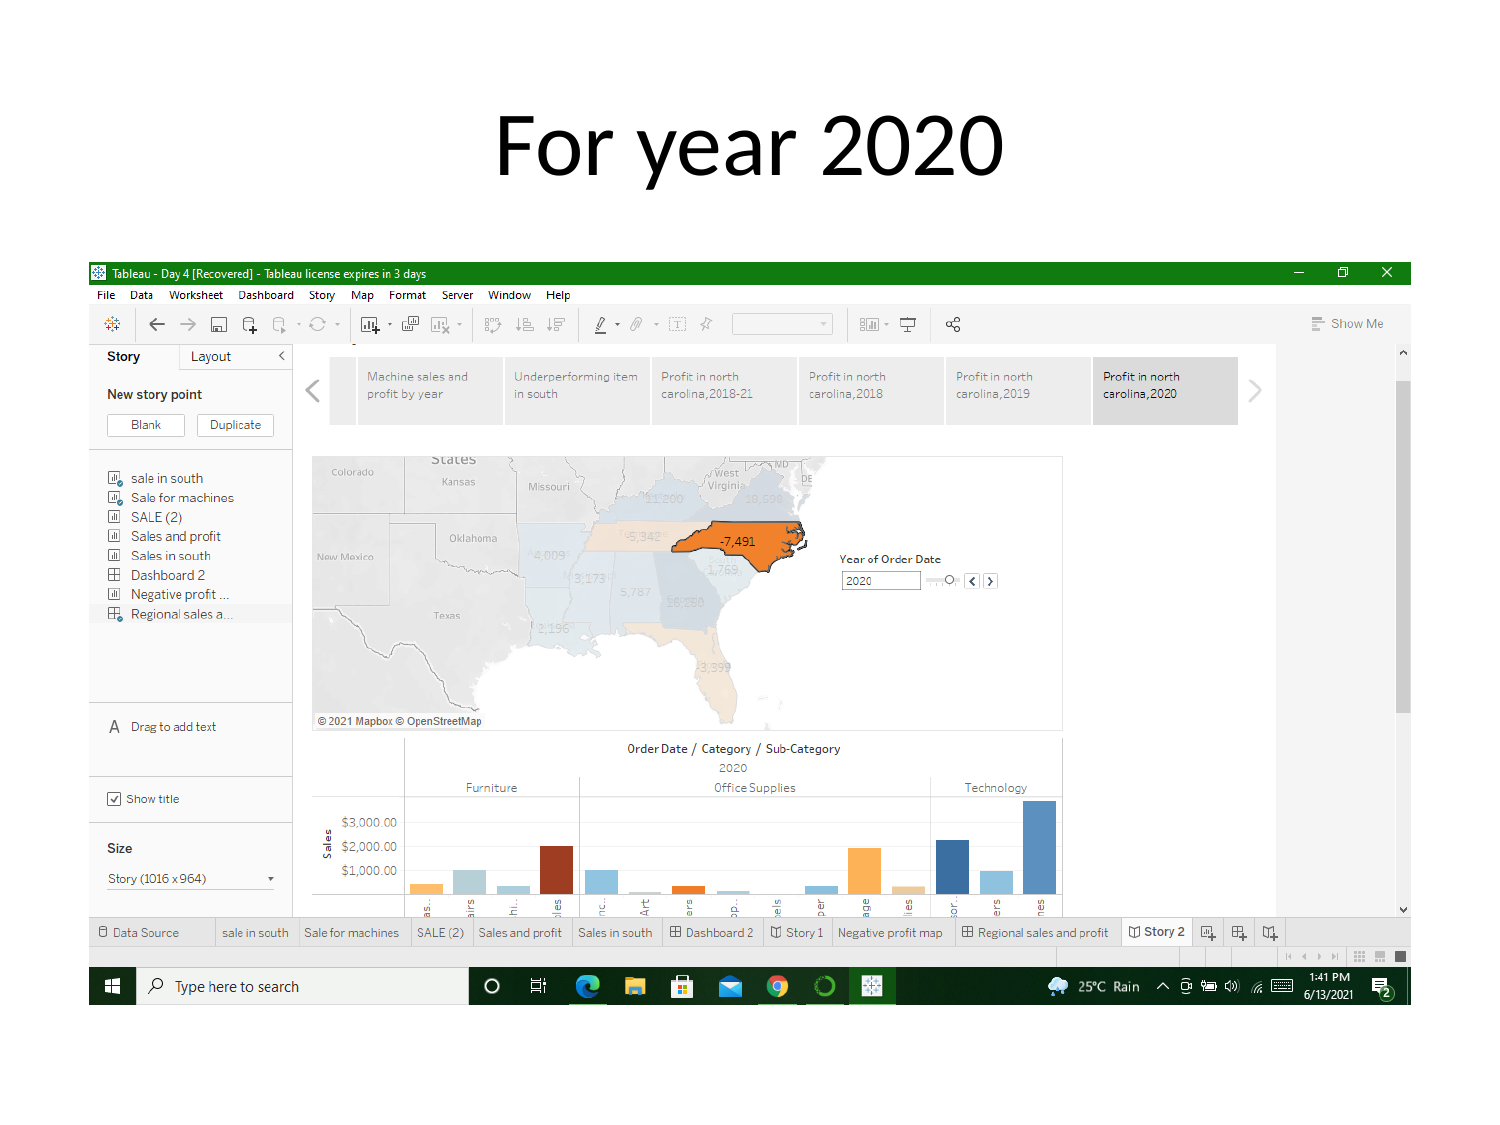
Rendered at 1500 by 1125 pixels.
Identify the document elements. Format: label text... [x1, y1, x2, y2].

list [89, 262, 1411, 1006]
title For year 2020 [75, 45, 1425, 233]
